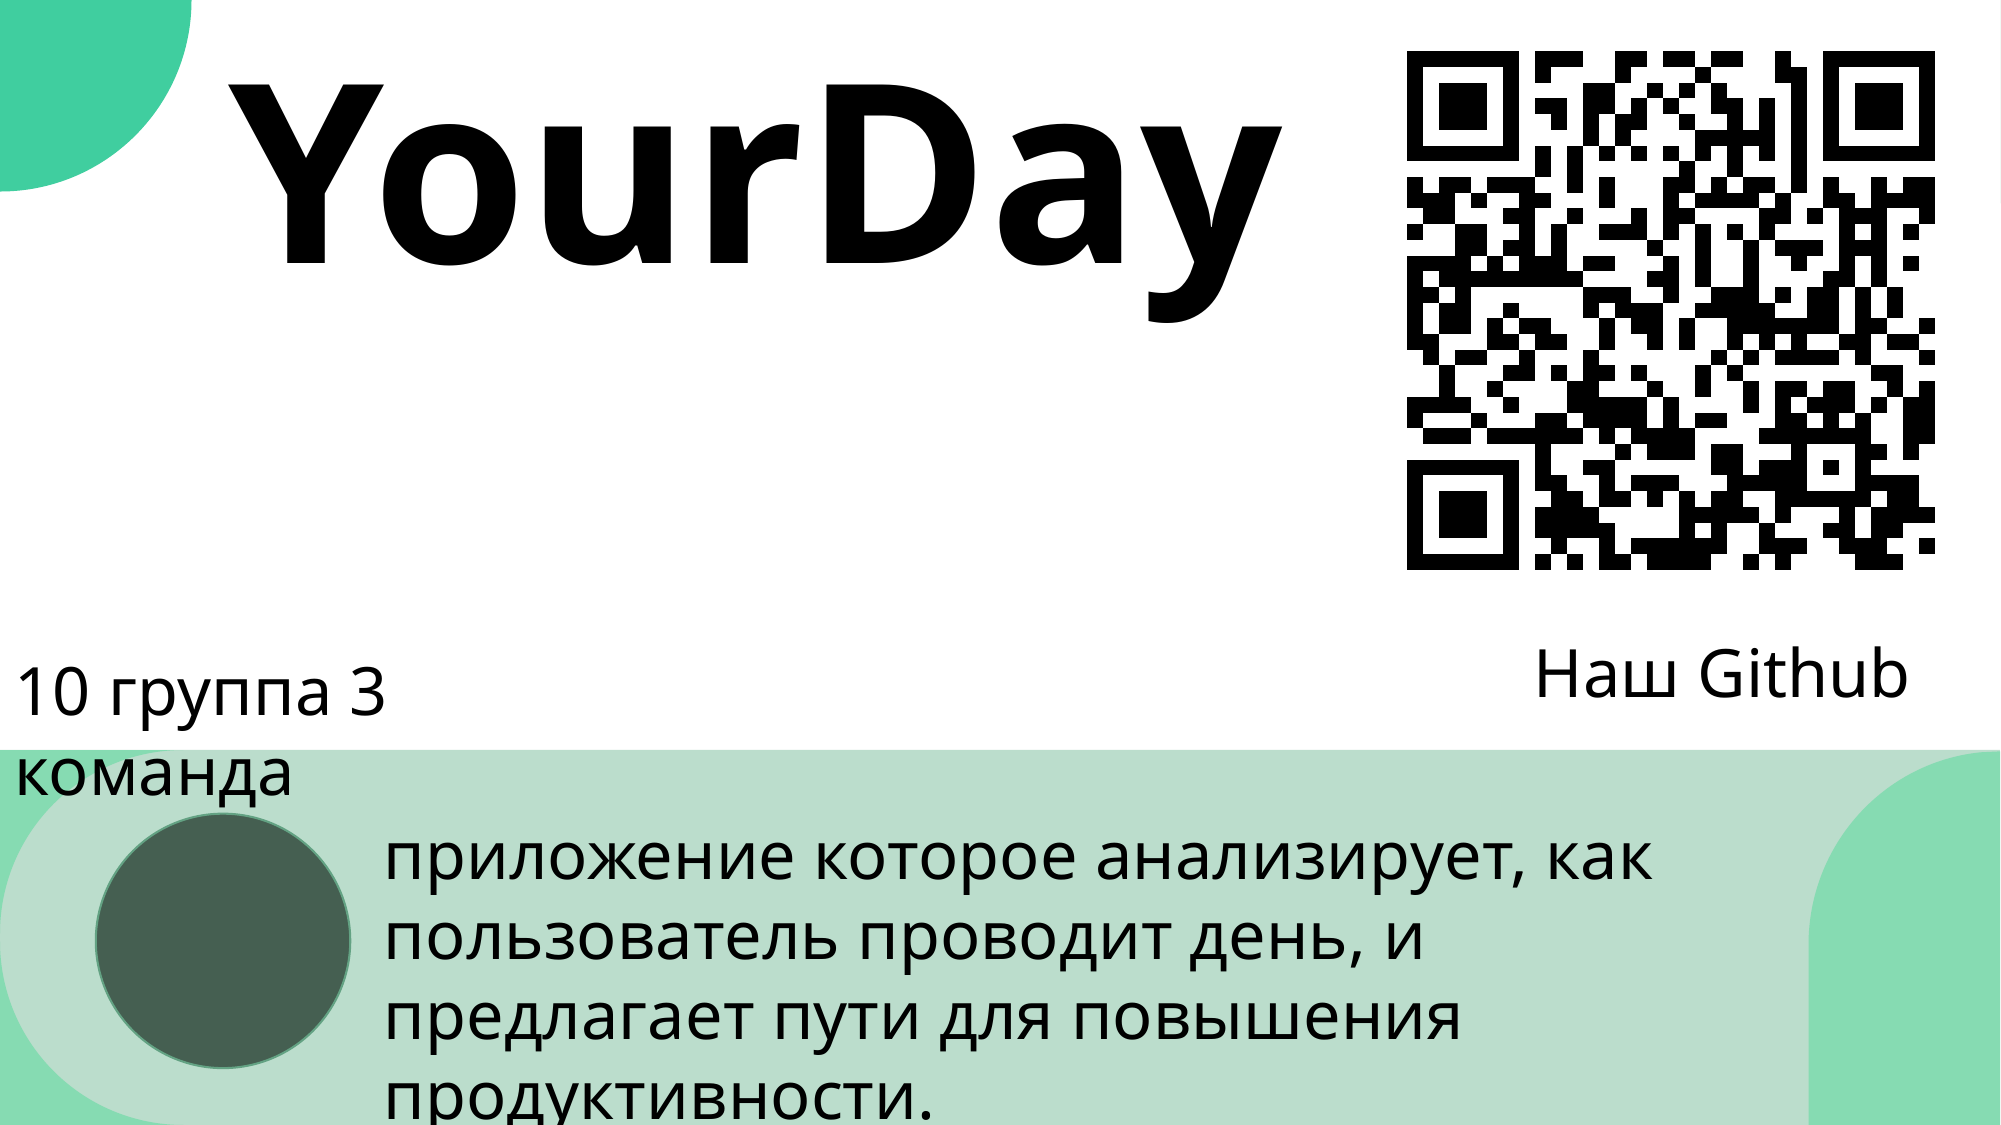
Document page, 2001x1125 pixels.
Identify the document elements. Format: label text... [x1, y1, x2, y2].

text_box 10 группа 3 команда [0, 641, 565, 817]
text_box приложение которое анализирует, как пользователь проводит день, и предлагает пути для повышения продуктивности. [369, 805, 1801, 1125]
title YourDay [213, 13, 1343, 320]
picture [1343, 0, 2000, 633]
text_box Наш Github [1518, 633, 2000, 719]
